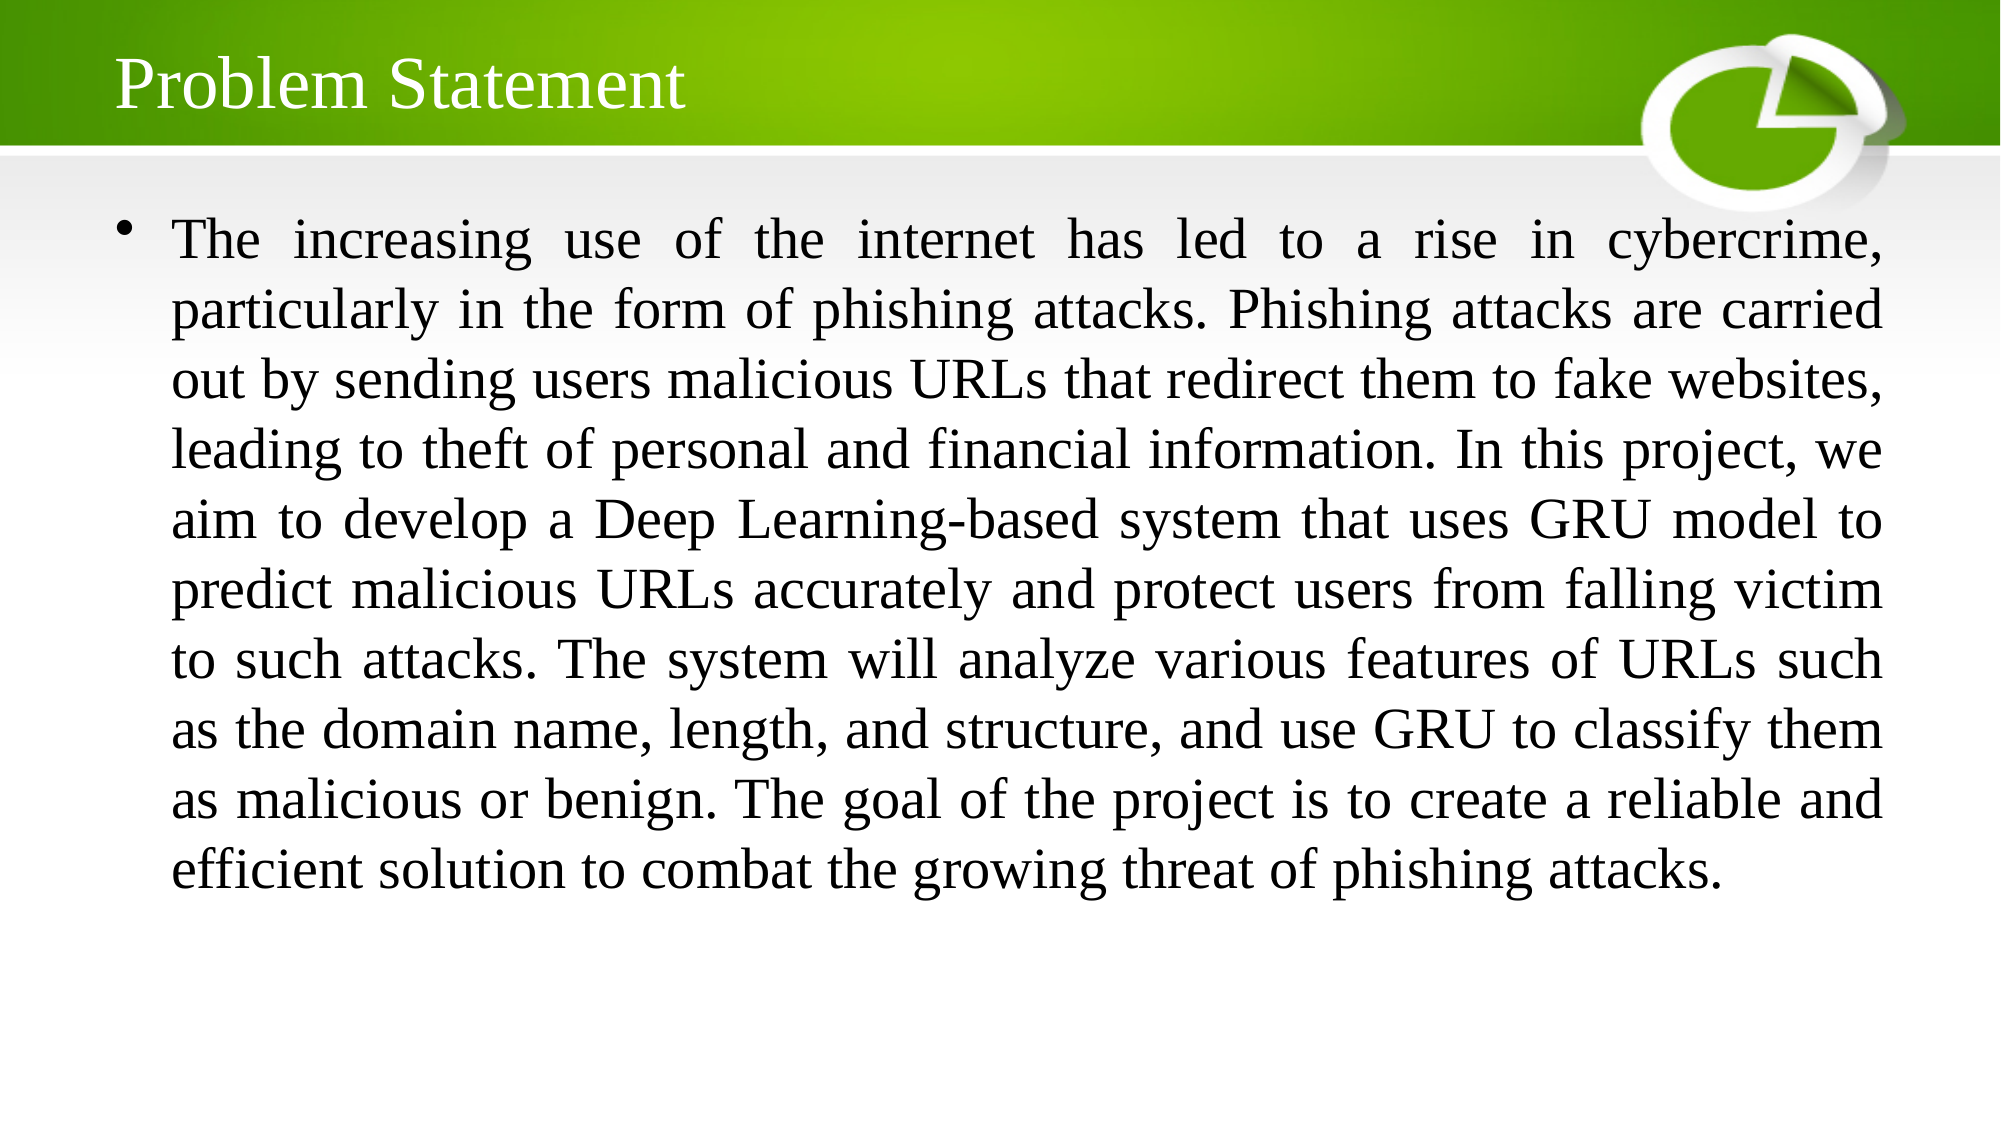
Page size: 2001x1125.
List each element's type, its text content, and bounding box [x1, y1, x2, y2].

title Problem Statement [99, 30, 1901, 127]
picture [0, 0, 2001, 1125]
list The increasing use of the internet has led to a rise in cybercrime, particularly in the form of phishing attacks. Phishing attacks are carried out by sending users malicious URLs that redirect them to fake websites, leading to theft of personal and financial information. In this project, we aim to develop a Deep Learning-based system that uses GRU model to predict malicious URLs accurately and protect users from falling victim to such attacks. The system will analyze various features of URLs such as the domain name, length, and structure, and use GRU to classify them as malicious or benign. The goal of the project is to create a reliable and efficient solution to combat the growing threat of phishing attacks. [99, 192, 1901, 1006]
